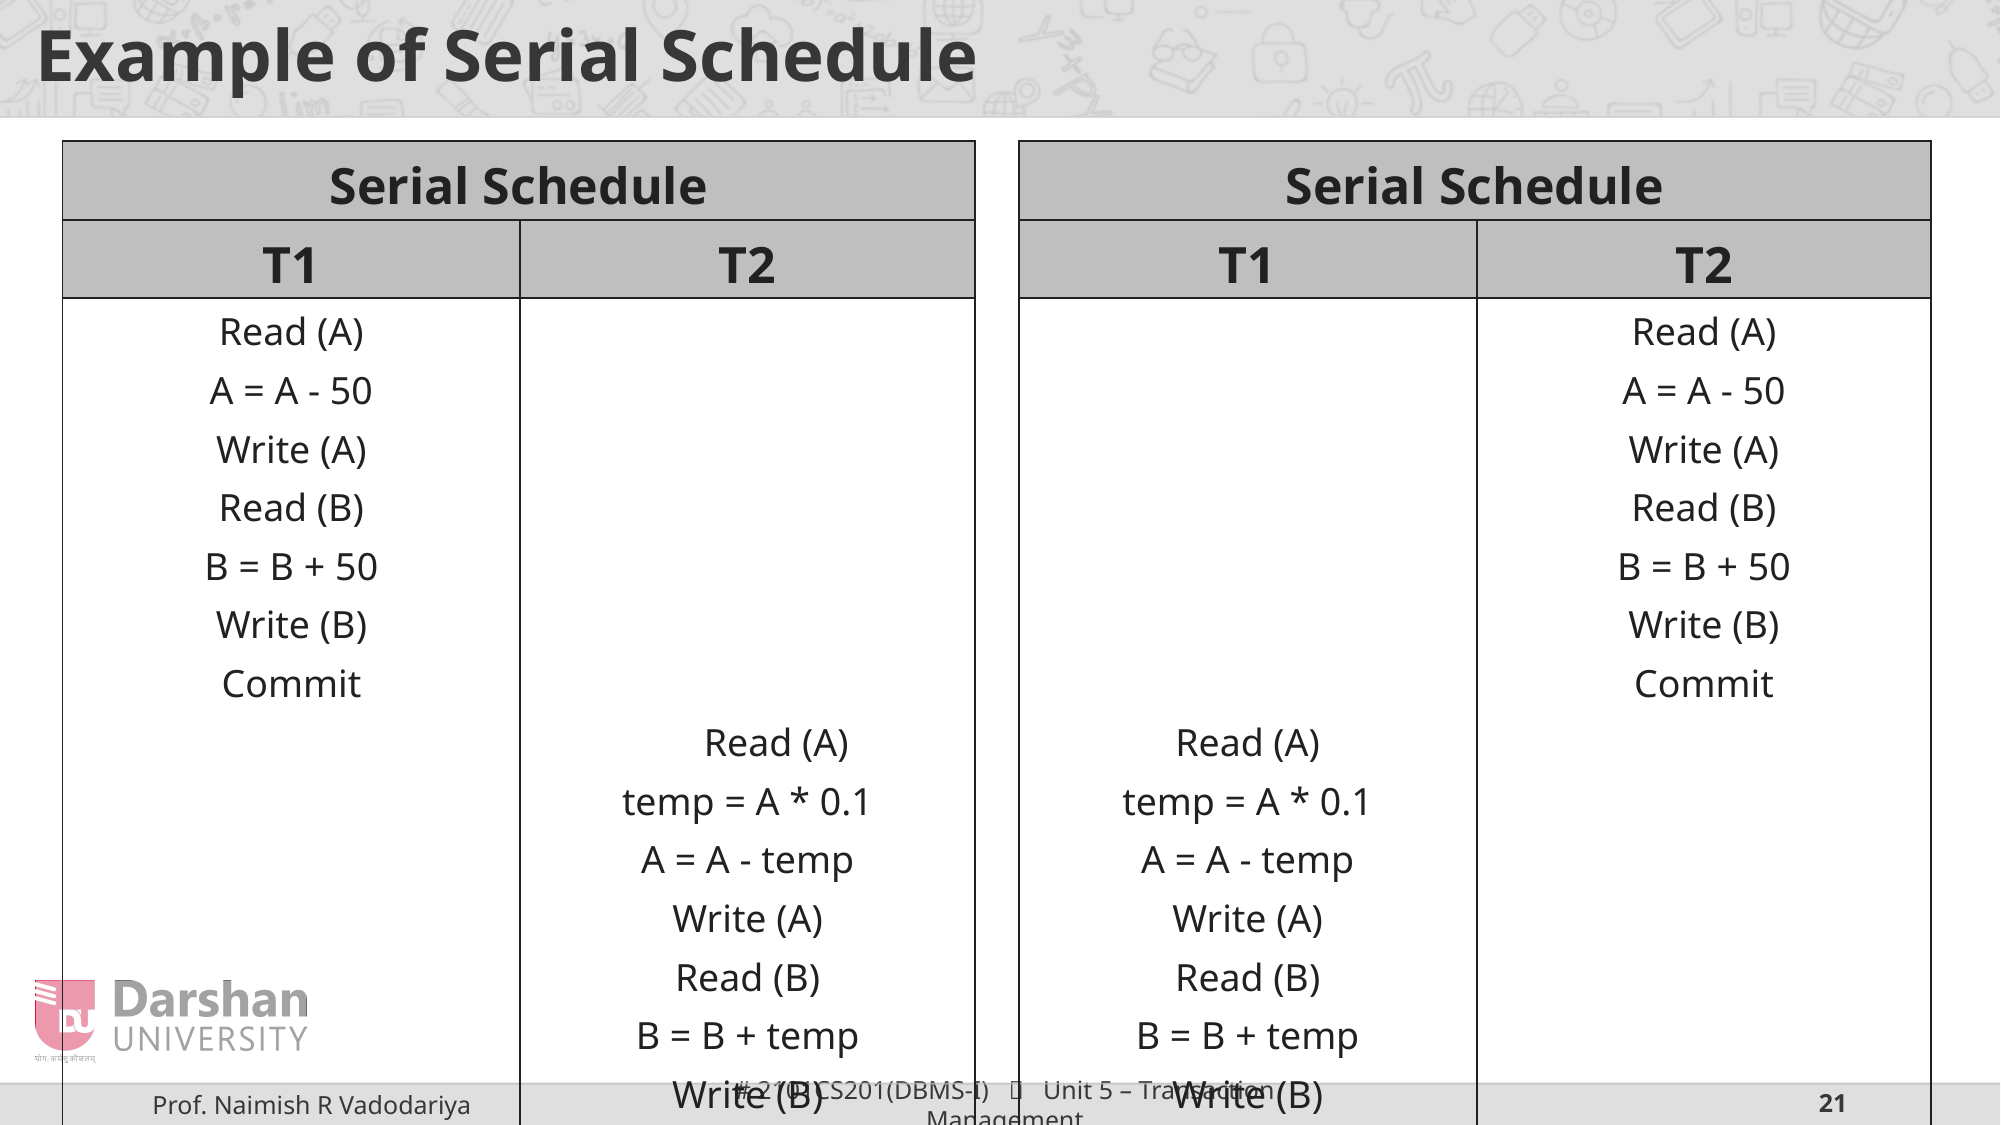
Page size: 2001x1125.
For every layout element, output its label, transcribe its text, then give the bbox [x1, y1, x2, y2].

table_cell [1020, 299, 1476, 709]
table_header Serial Schedule [63, 142, 974, 219]
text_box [35, 980, 62, 1063]
table_cell Read (A) temp = A * 0.1 A = A - temp Write (A) Read (B) B = B + temp Write (B) Commit [1020, 709, 1476, 1125]
table_cell T2 [1478, 221, 1930, 297]
table_cell T1 [1020, 221, 1476, 297]
table_cell T1 [63, 221, 519, 297]
table_cell T2 [521, 221, 974, 297]
table_cell [63, 709, 519, 1125]
table_header Serial Schedule [1020, 142, 1930, 219]
table_cell [1478, 709, 1930, 1125]
title Example of Serial Schedule [0, 0, 2000, 117]
table_cell Read (A) A = A - 50 Write (A) Read (B) B = B + 50 Write (B) Commit [63, 299, 519, 709]
table_cell Read (A) A = A - 50 Write (A) Read (B) B = B + 50 Write (B) Commit [1478, 299, 1930, 709]
table_cell [521, 299, 974, 709]
table_cell Read (A) temp = A * 0.1 A = A - temp Write (A) Read (B) B = B + temp Write (B) Commit [521, 709, 974, 1125]
